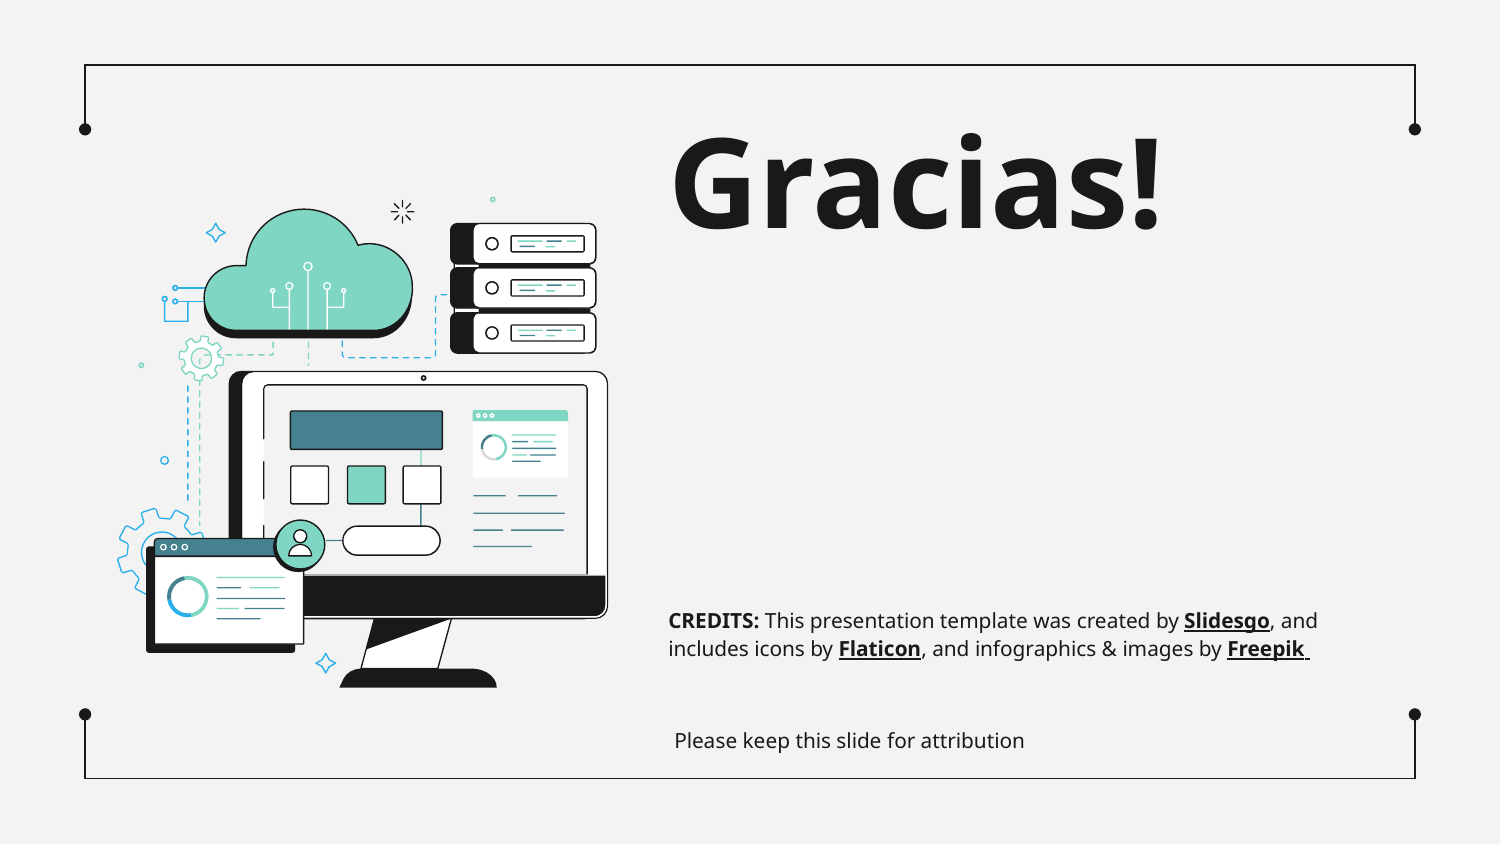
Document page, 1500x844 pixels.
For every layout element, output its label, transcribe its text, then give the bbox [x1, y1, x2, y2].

title Gracias! [653, 88, 1383, 263]
text_box Please keep this slide for attribution [659, 712, 1341, 756]
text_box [116, 196, 609, 688]
